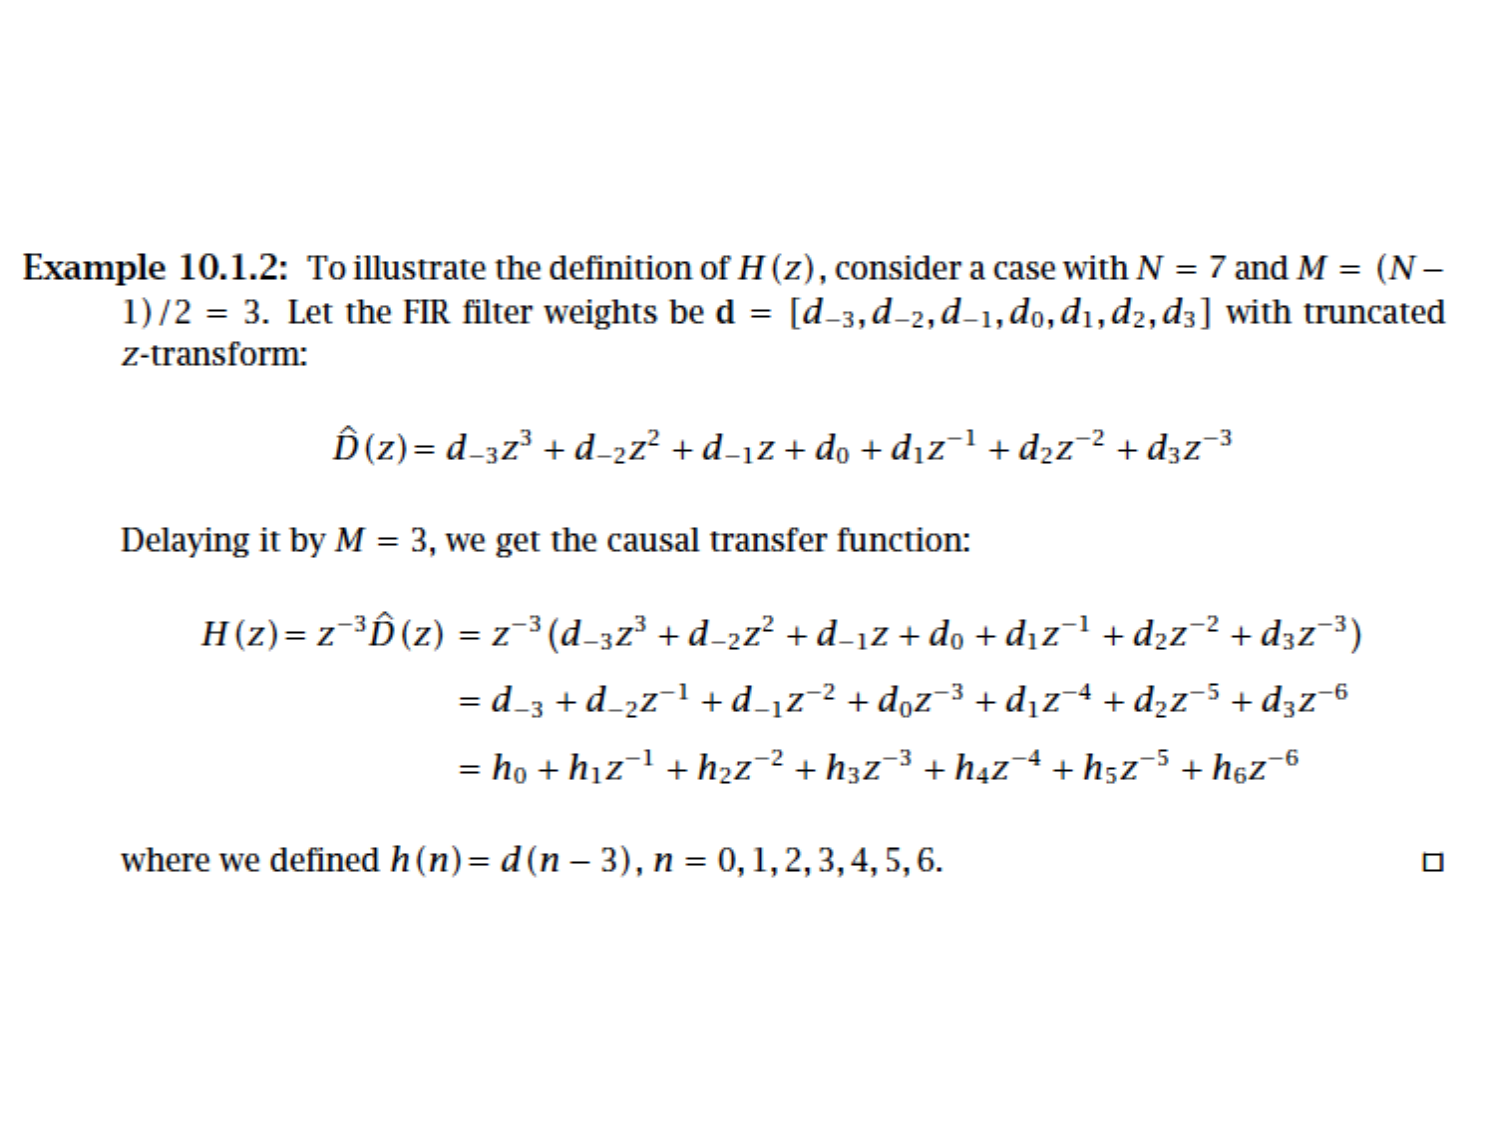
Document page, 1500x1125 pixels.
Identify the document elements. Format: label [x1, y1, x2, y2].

picture [0, 222, 1500, 902]
